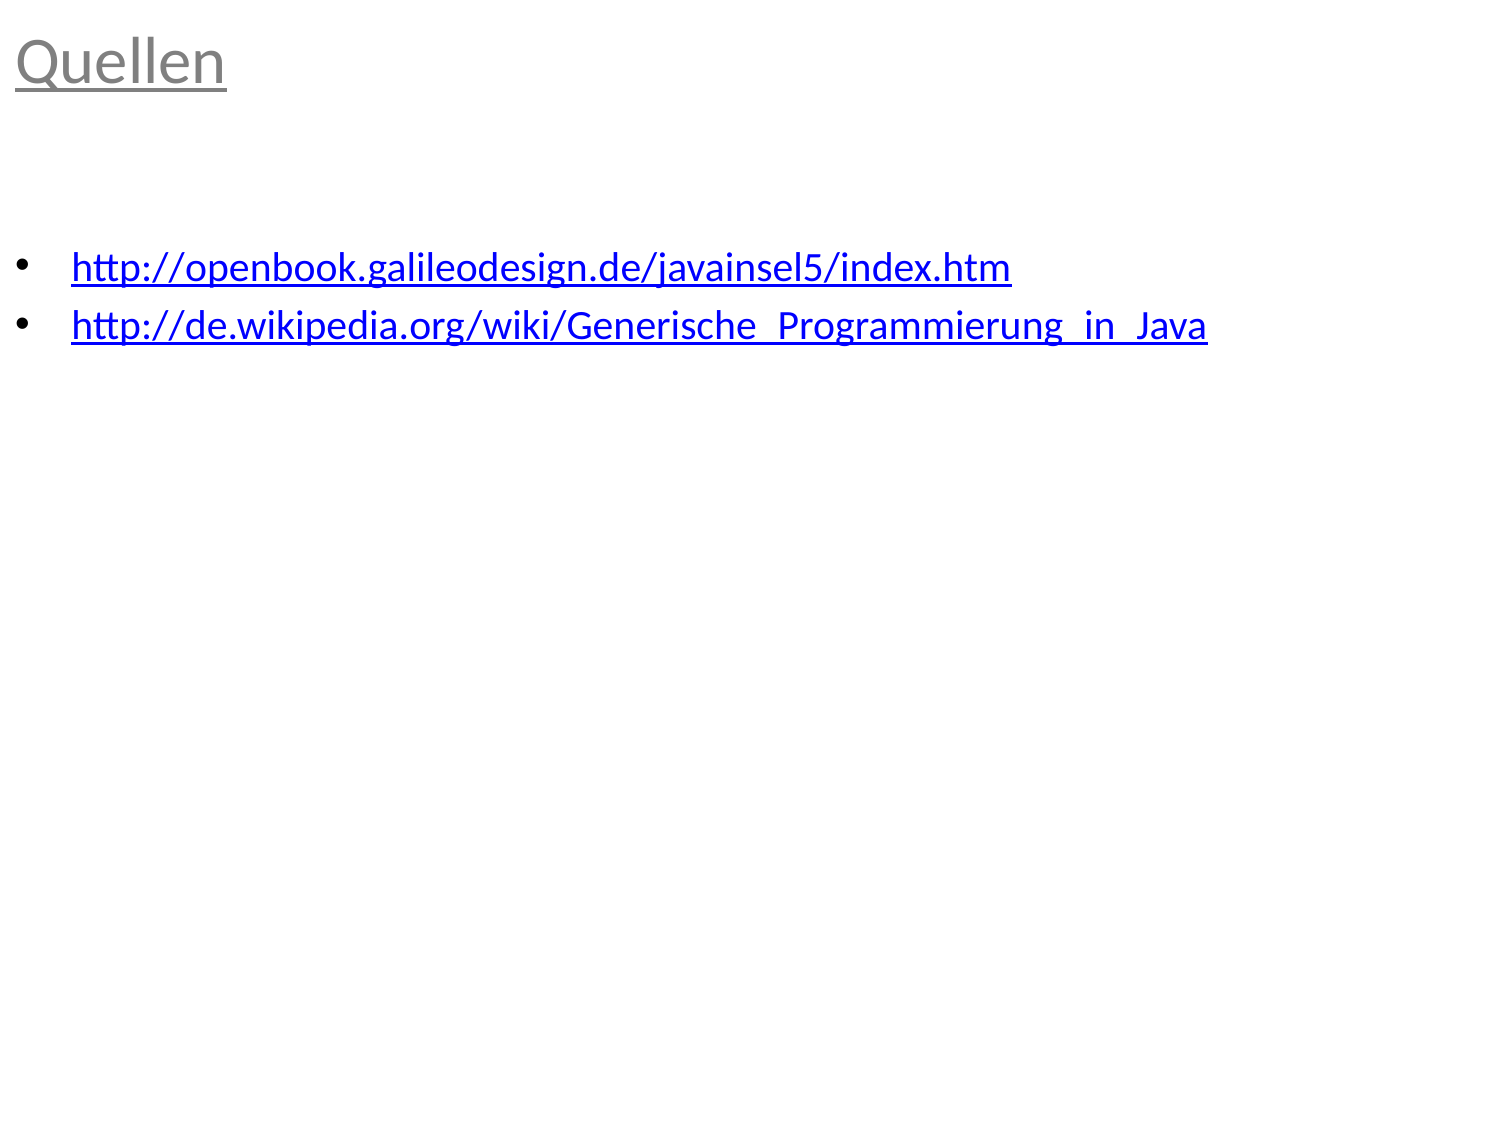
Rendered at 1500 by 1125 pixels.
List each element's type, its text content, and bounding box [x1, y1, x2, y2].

text_box Quellen [0, 0, 1500, 114]
list http://openbook.galileodesign.de/javainsel5/index.htm http://de.wikipedia.org/wiki/Generische_Programmierung_in_Java [0, 231, 1350, 975]
